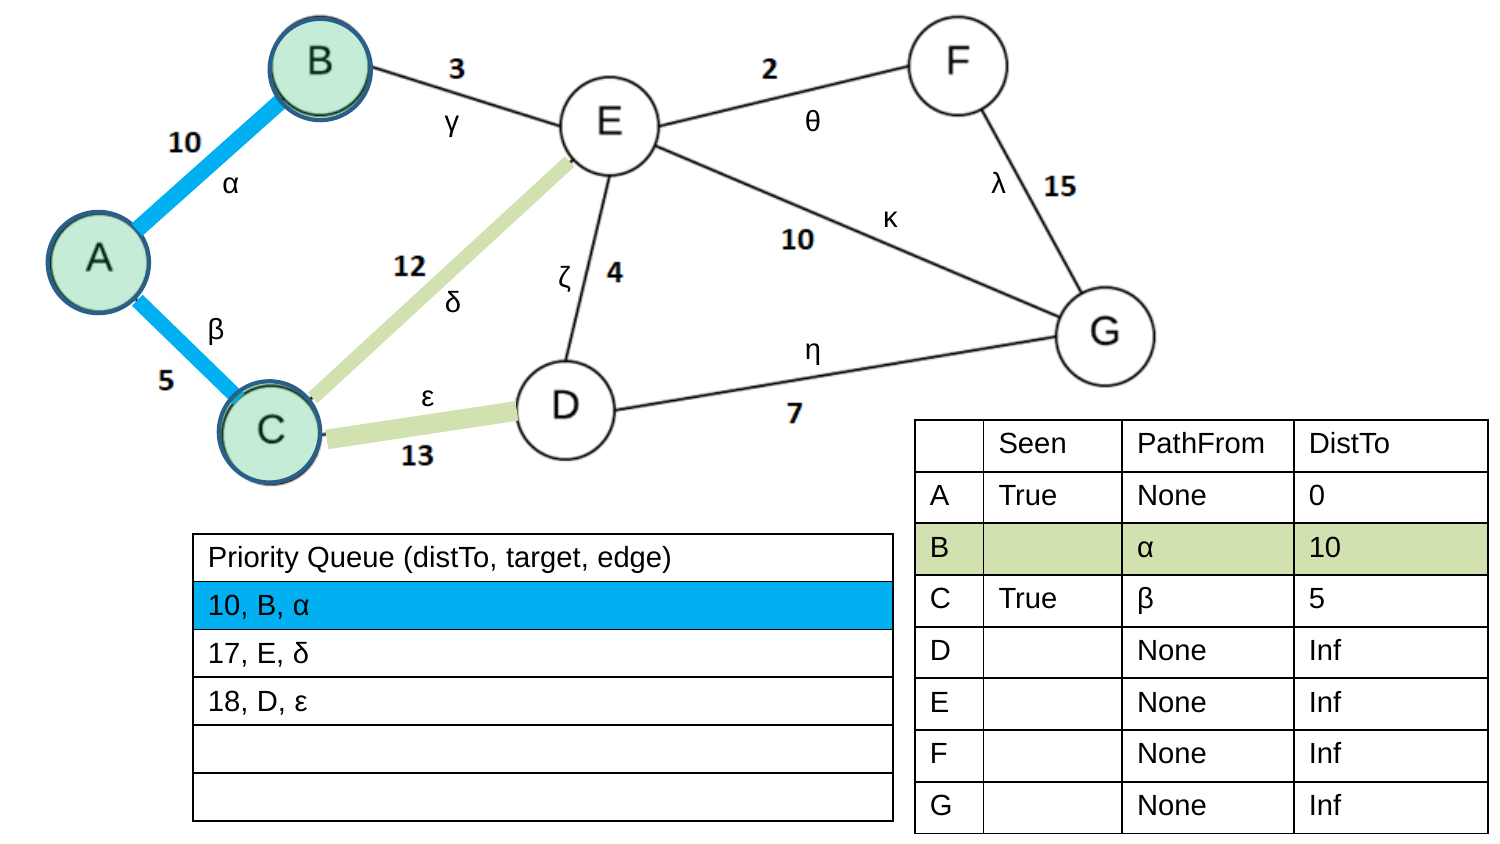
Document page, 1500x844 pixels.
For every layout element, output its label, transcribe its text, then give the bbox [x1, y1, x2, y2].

table_cell None [1123, 628, 1293, 677]
table_header Priority Queue (distTo, target, edge) [194, 535, 892, 581]
table_cell Inf [1295, 783, 1487, 833]
table_cell β [1123, 576, 1293, 626]
table_cell True [984, 576, 1121, 626]
table_cell [194, 726, 892, 772]
table_cell B [916, 527, 983, 574]
table_cell 10, B, α [194, 582, 892, 629]
table_cell [984, 527, 1121, 574]
table_cell 10 [1295, 524, 1487, 574]
table_cell Inf [1295, 628, 1487, 677]
table_cell C [916, 576, 983, 626]
table_cell F [916, 731, 983, 781]
table_cell α [1123, 524, 1293, 574]
table_cell None [1123, 783, 1293, 833]
table_cell 18, D, ε [194, 678, 892, 724]
table_cell D [916, 628, 983, 677]
table_cell 17, E, δ [194, 630, 892, 676]
table_cell None [1195, 473, 1293, 522]
table_header DistTo [1295, 421, 1487, 471]
table_cell None [1123, 679, 1293, 729]
table_cell Inf [1295, 679, 1487, 729]
table_cell [984, 628, 1121, 677]
table_cell E [916, 679, 983, 729]
table_cell [984, 679, 1121, 729]
table_cell G [916, 783, 983, 833]
table_cell None [1123, 731, 1293, 781]
table_cell [984, 731, 1121, 781]
table_cell 0 [1295, 473, 1487, 522]
table_cell 5 [1295, 576, 1487, 626]
table_cell [984, 783, 1121, 833]
picture [11, 0, 1191, 519]
table_header PathFrom [1196, 421, 1293, 471]
table_cell Inf [1295, 731, 1487, 781]
table_cell [194, 774, 892, 820]
